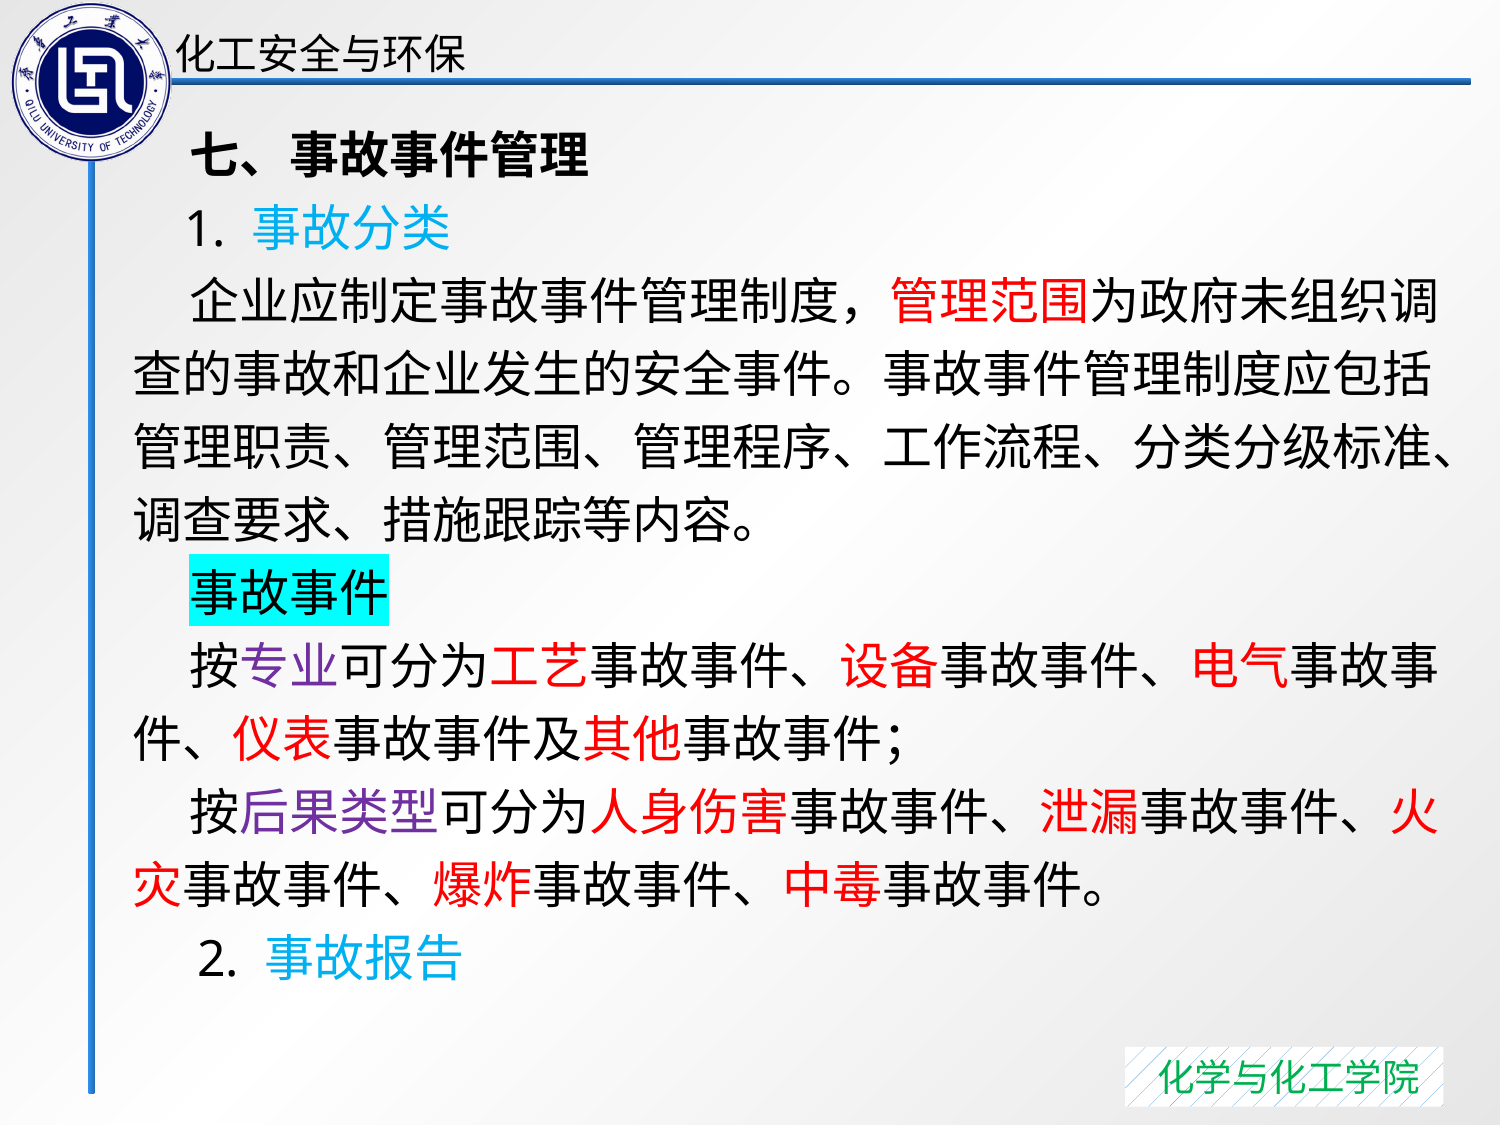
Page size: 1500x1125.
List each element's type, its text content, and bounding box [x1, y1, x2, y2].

list 七、事故事件管理 1. 事故分类 企业应制定事故事件管理制度，管理范围为政府未组织调查的事故和企业发生的安全事件。事故事件管理制度应包括管理职责、管理范围、管理程序、工作流程、分类分级标准、调查要求、措施跟踪等内容。 事故事件 按专业可分为工艺事故事件、设备事故事件、电气事故事件、仪表事故事件及其他事故事件； 按后果类型可分为人身伤害事故事件、泄漏事故事件、火灾事故事件、爆炸事故事件、中毒事故事件。 2. 事故报告 [117, 103, 1471, 1048]
picture [11, 2, 172, 162]
